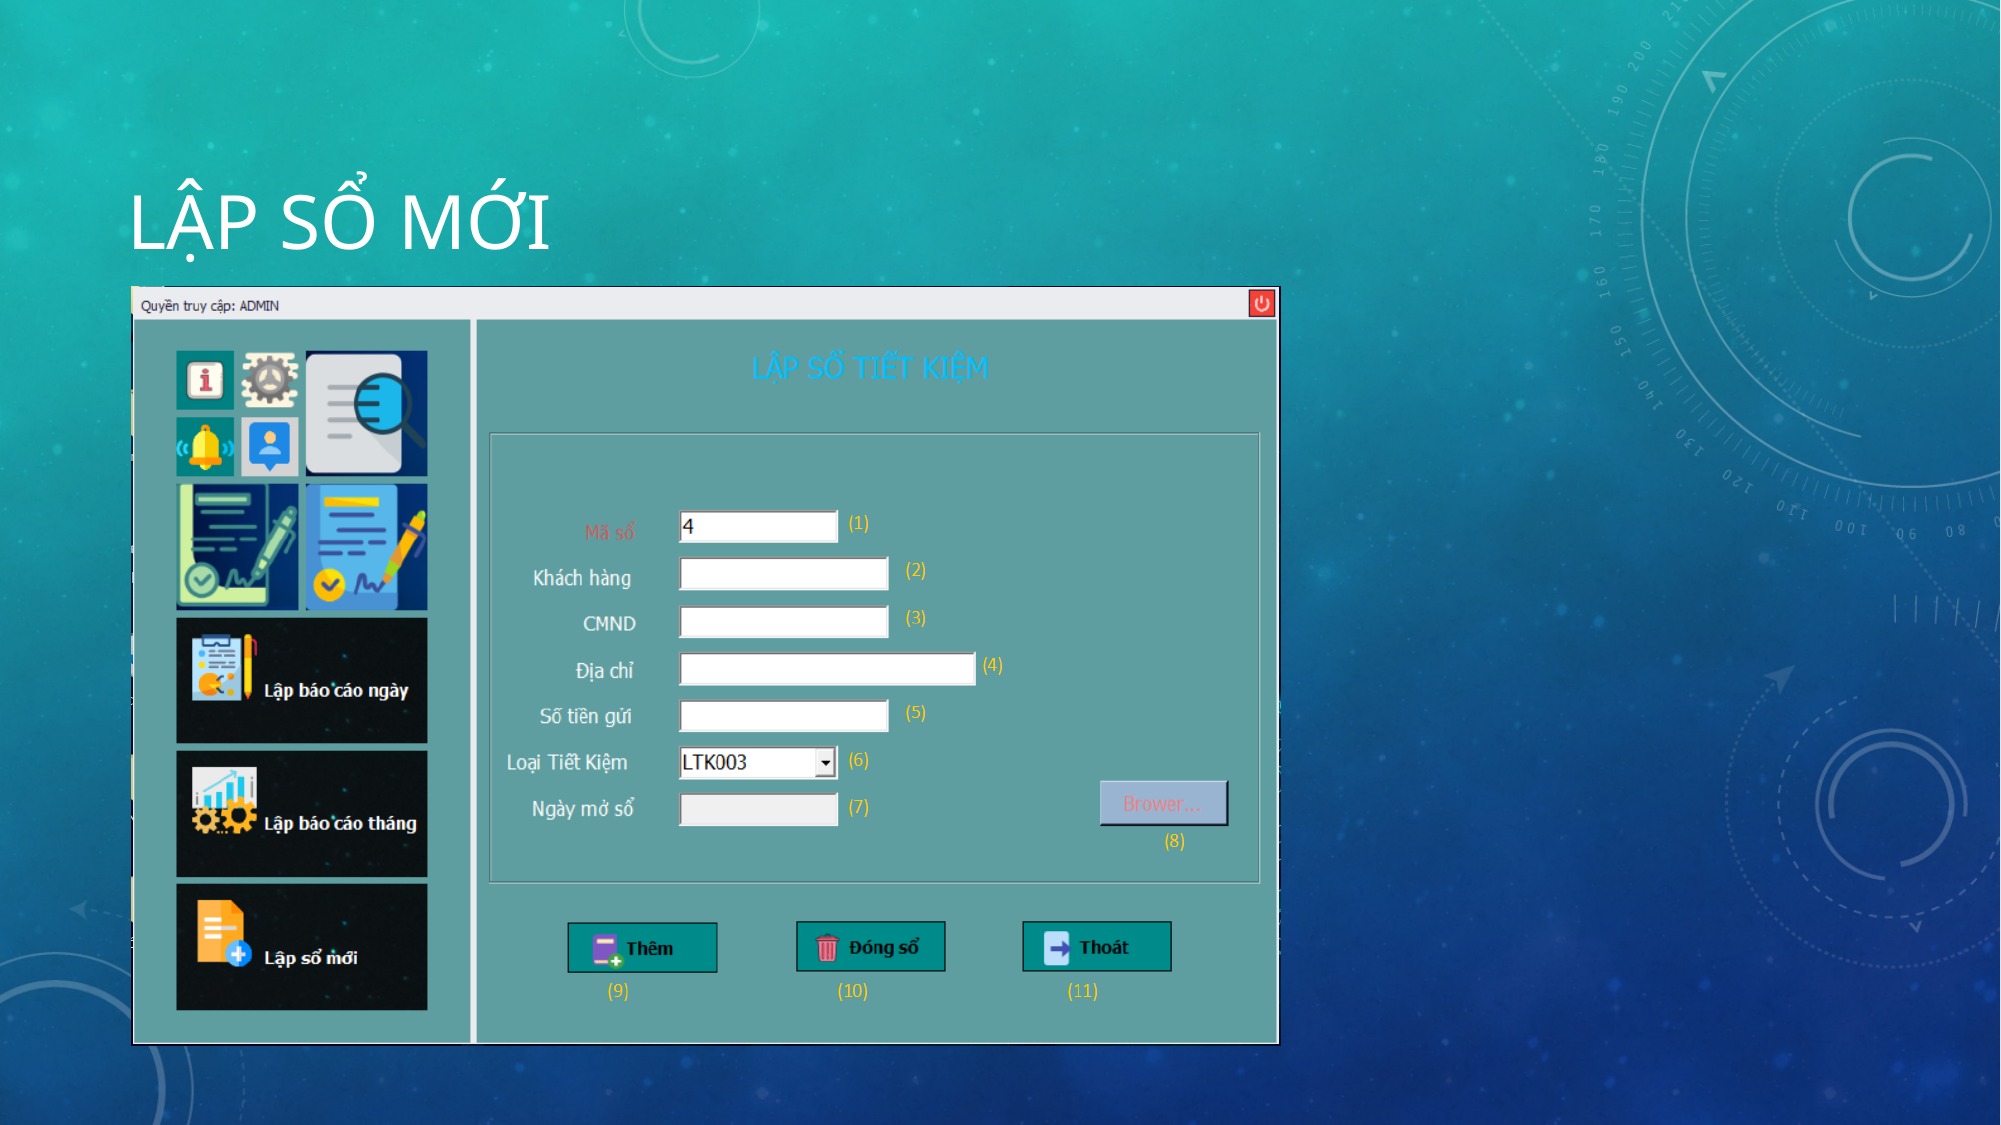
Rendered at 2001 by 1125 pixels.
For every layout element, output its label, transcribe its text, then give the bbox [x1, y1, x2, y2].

title Lập sổ mới [112, 99, 1775, 339]
picture [0, 0, 2001, 1125]
